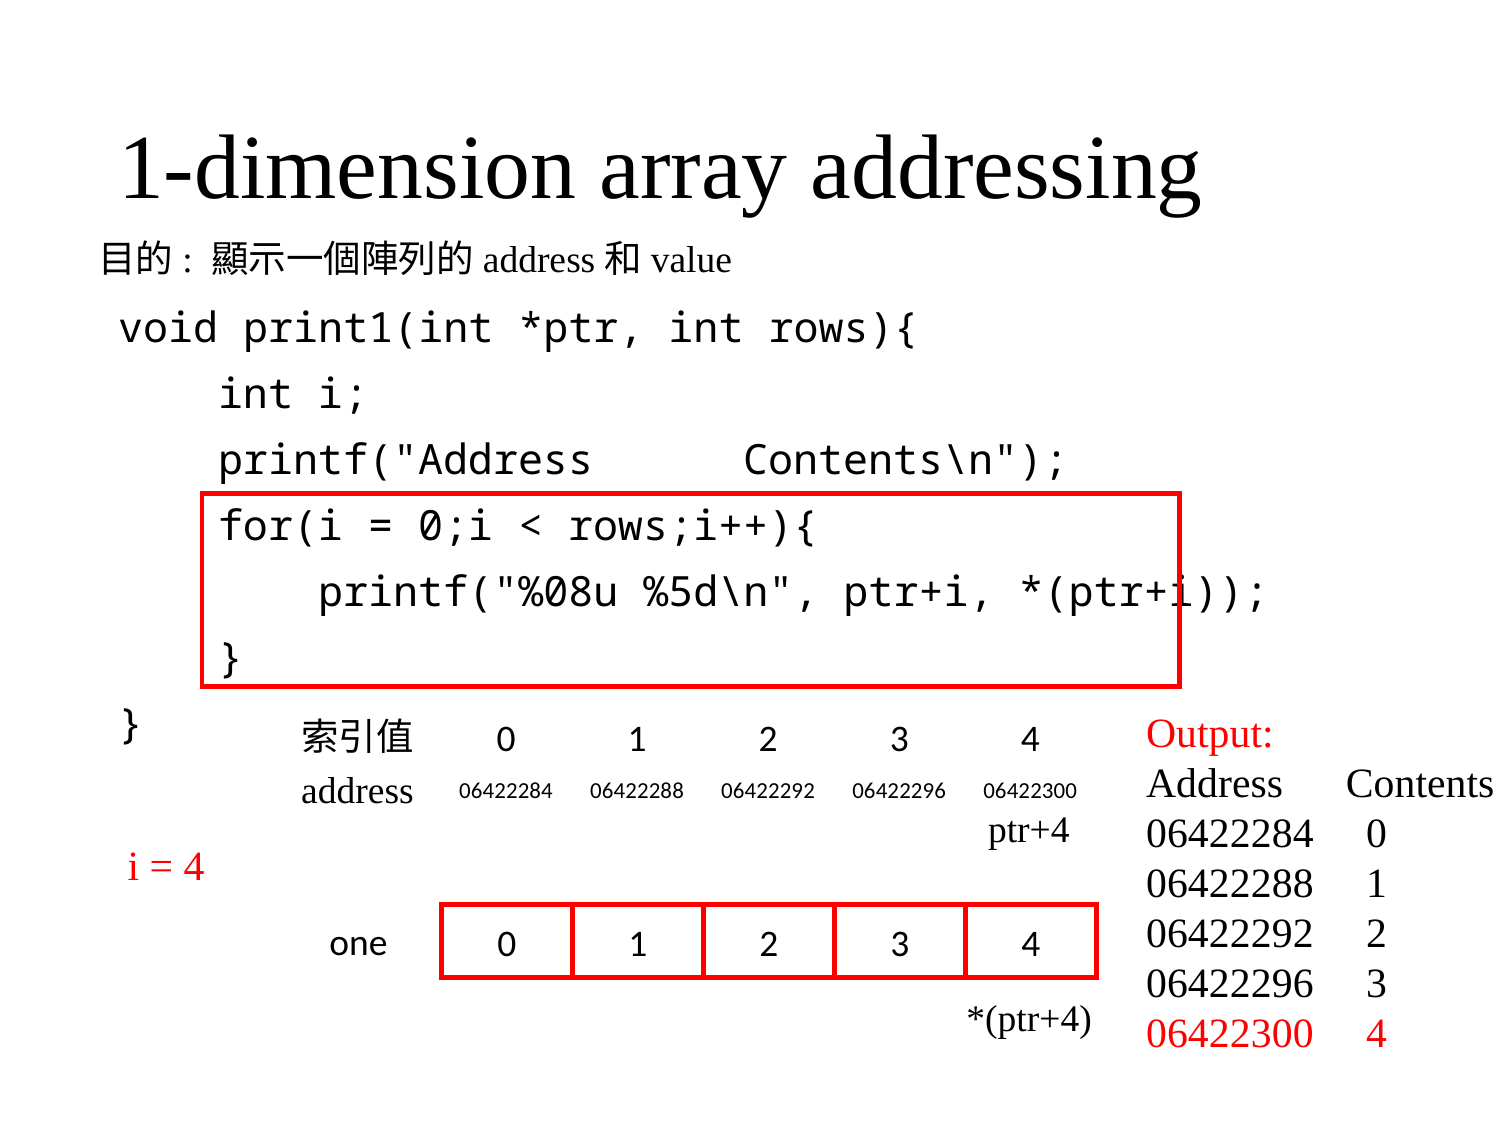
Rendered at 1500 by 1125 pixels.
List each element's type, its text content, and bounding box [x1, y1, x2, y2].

list void print1(int *ptr, int rows){ int i; printf("Address Contents\n"); for(i = 0;i < rows;i++){ printf("%08u %5d\n", ptr+i, *(ptr+i)); } } [103, 299, 1500, 1125]
text_box 目的: 顯示一個陣列的address和value [83, 227, 747, 288]
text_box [285, 700, 1097, 978]
title 1-dimension array addressing [103, 59, 1397, 278]
text_box Output: Address Contents 06422284 0 06422288 1 06422292 2 06422296 3 06422300 4 [1131, 697, 1500, 1063]
text_box *(ptr+4) [951, 986, 1107, 1047]
text_box [201, 492, 1180, 688]
text_box i = 4 [113, 831, 220, 897]
